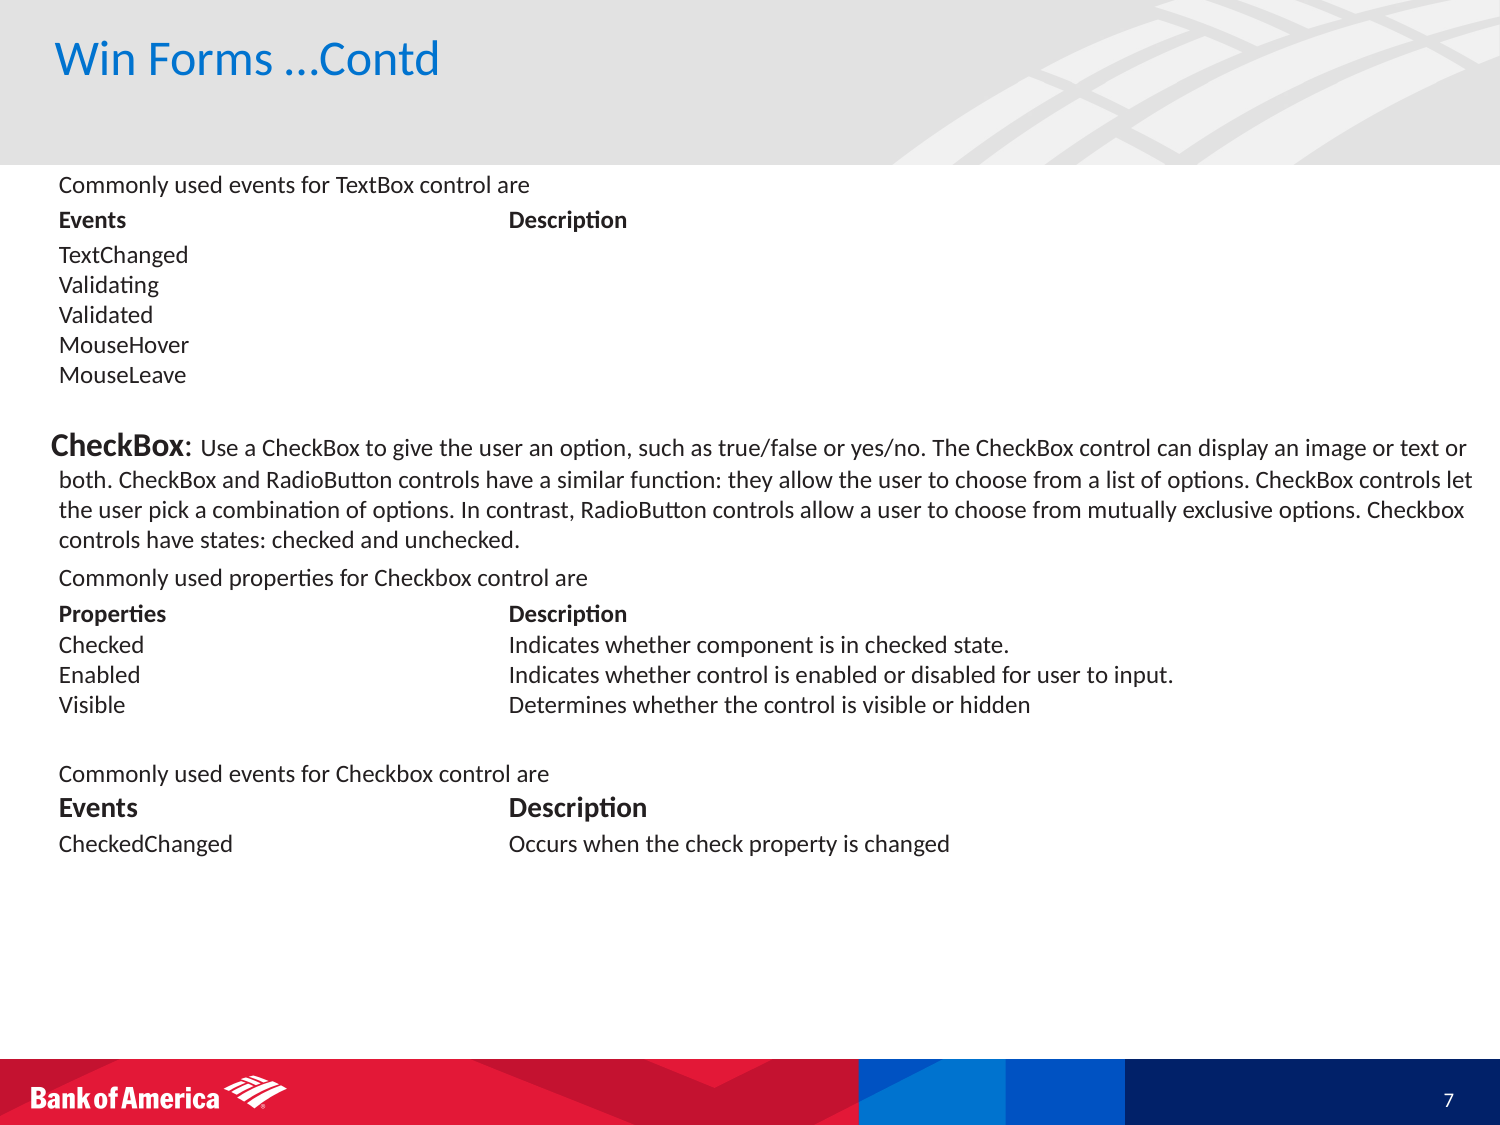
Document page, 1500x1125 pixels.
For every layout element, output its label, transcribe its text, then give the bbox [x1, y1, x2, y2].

title Win Forms …Contd [54, 18, 1445, 152]
list Commonly used events for TextBox control are Events Description TextChanged Validating Validated MouseHover MouseLeave CheckBox: Use a CheckBox to give the user an option, such as true/false or yes/no. The CheckBox control can display an image or text or both. CheckBox and RadioButton controls have a similar function: they allow the user to choose from a list of options. CheckBox controls let the user pick a combination of options. In contrast, RadioButton controls allow a user to choose from mutually exclusive options. Checkbox controls have states: checked and unchecked. Commonly used properties for Checkbox control are Properties Description Checked Indicates whether component is in checked state. Enabled Indicates whether control is enabled or disabled for user to input. Visible Determines whether the control is visible or hidden Commonly used events for Checkbox control are Events Description CheckedChanged Occurs when the check property is changed [21, 156, 1481, 1120]
slide_number 7 [1398, 1080, 1500, 1118]
picture [0, 0, 1500, 165]
